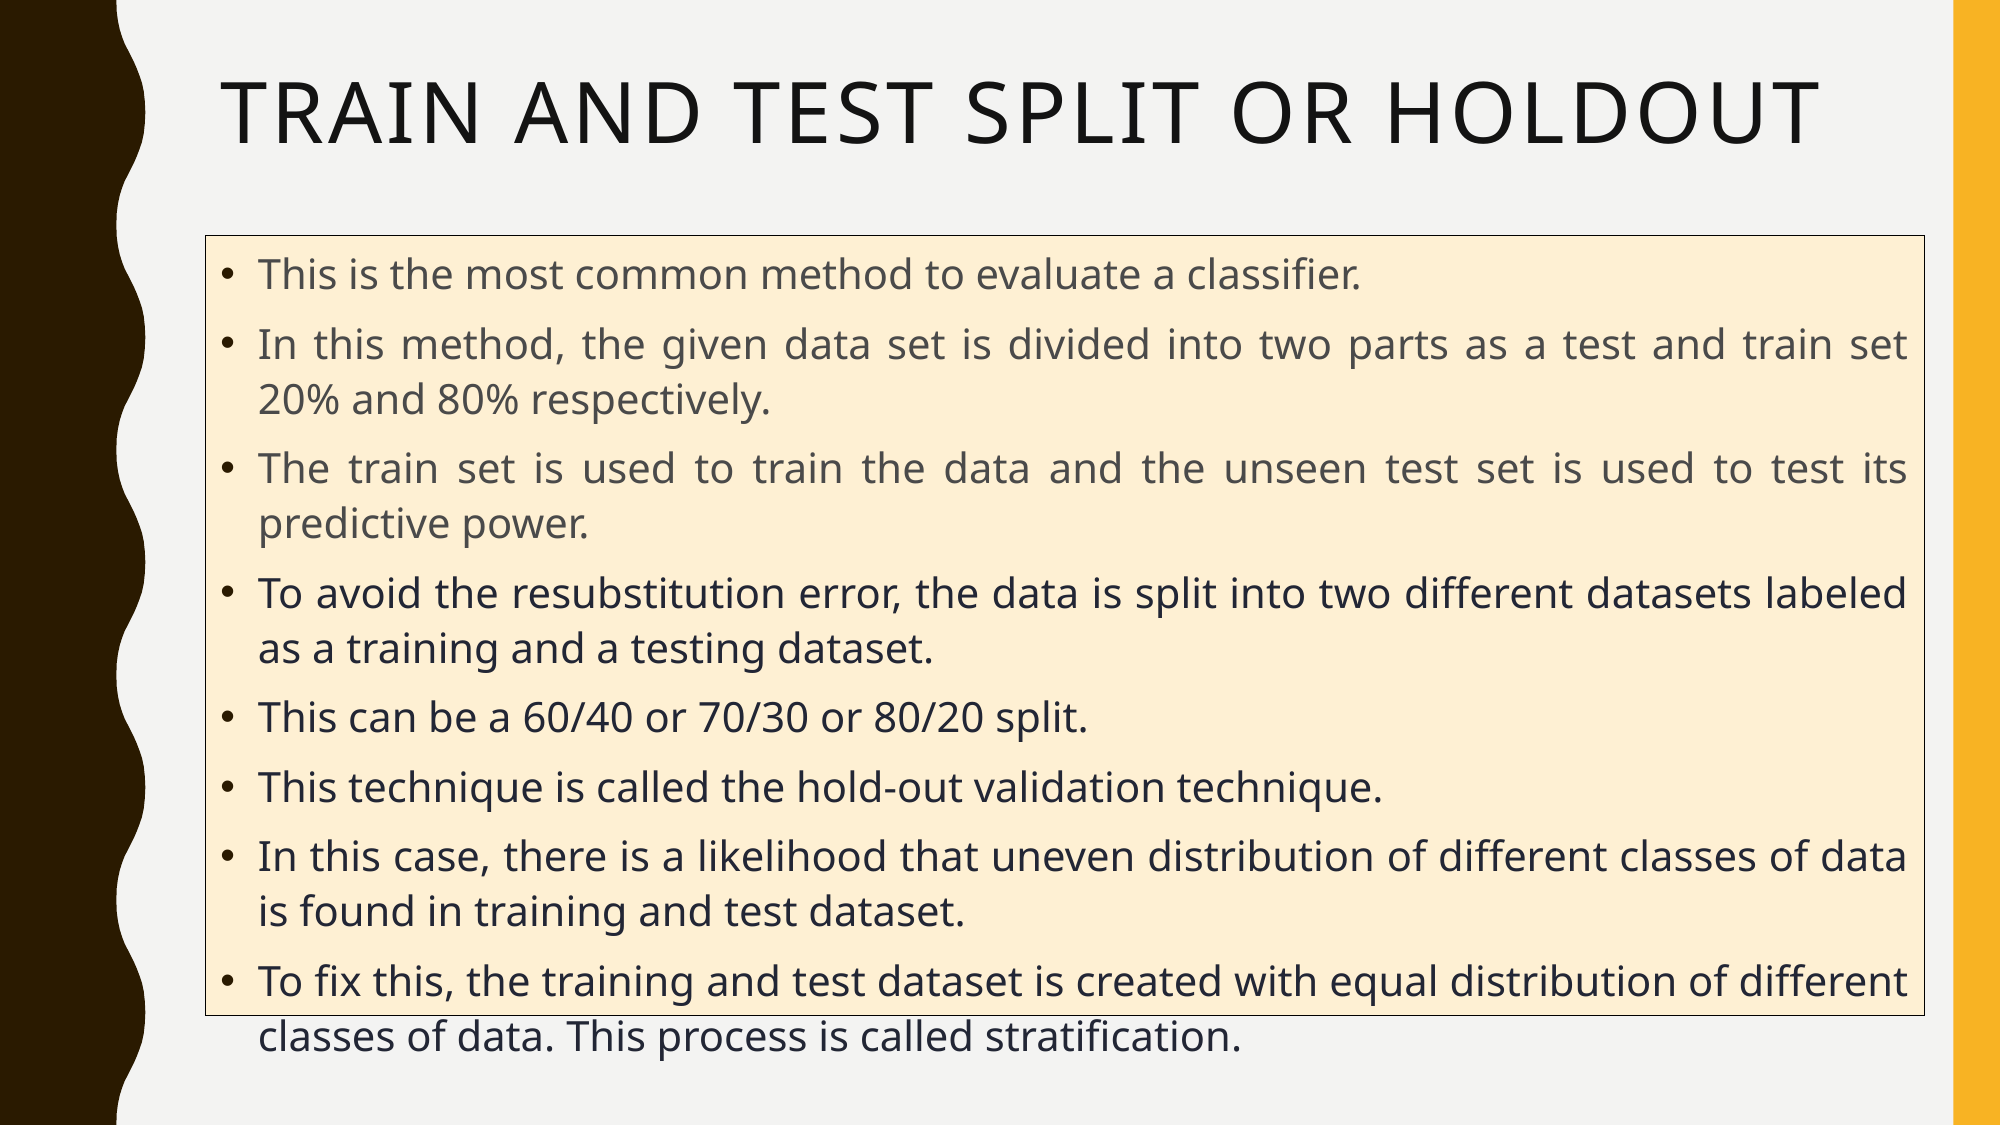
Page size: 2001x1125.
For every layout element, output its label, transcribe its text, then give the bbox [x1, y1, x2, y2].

title Train and Test Split or Holdout [205, 62, 1875, 235]
list This is the most common method to evaluate a classifier. In this method, the given data set is divided into two parts as a test and train set 20% and 80% respectively. The train set is used to train the data and the unseen test set is used to test its predictive power. To avoid the resubstitution error, the data is split into two different datasets labeled as a training and a testing dataset. This can be a 60/40 or 70/30 or 80/20 split. This technique is called the hold-out validation technique. In this case, there is a likelihood that uneven distribution of different classes of data is found in training and test dataset. To fix this, the training and test dataset is created with equal distribution of different classes of data. This process is called stratification. [205, 235, 1925, 1016]
